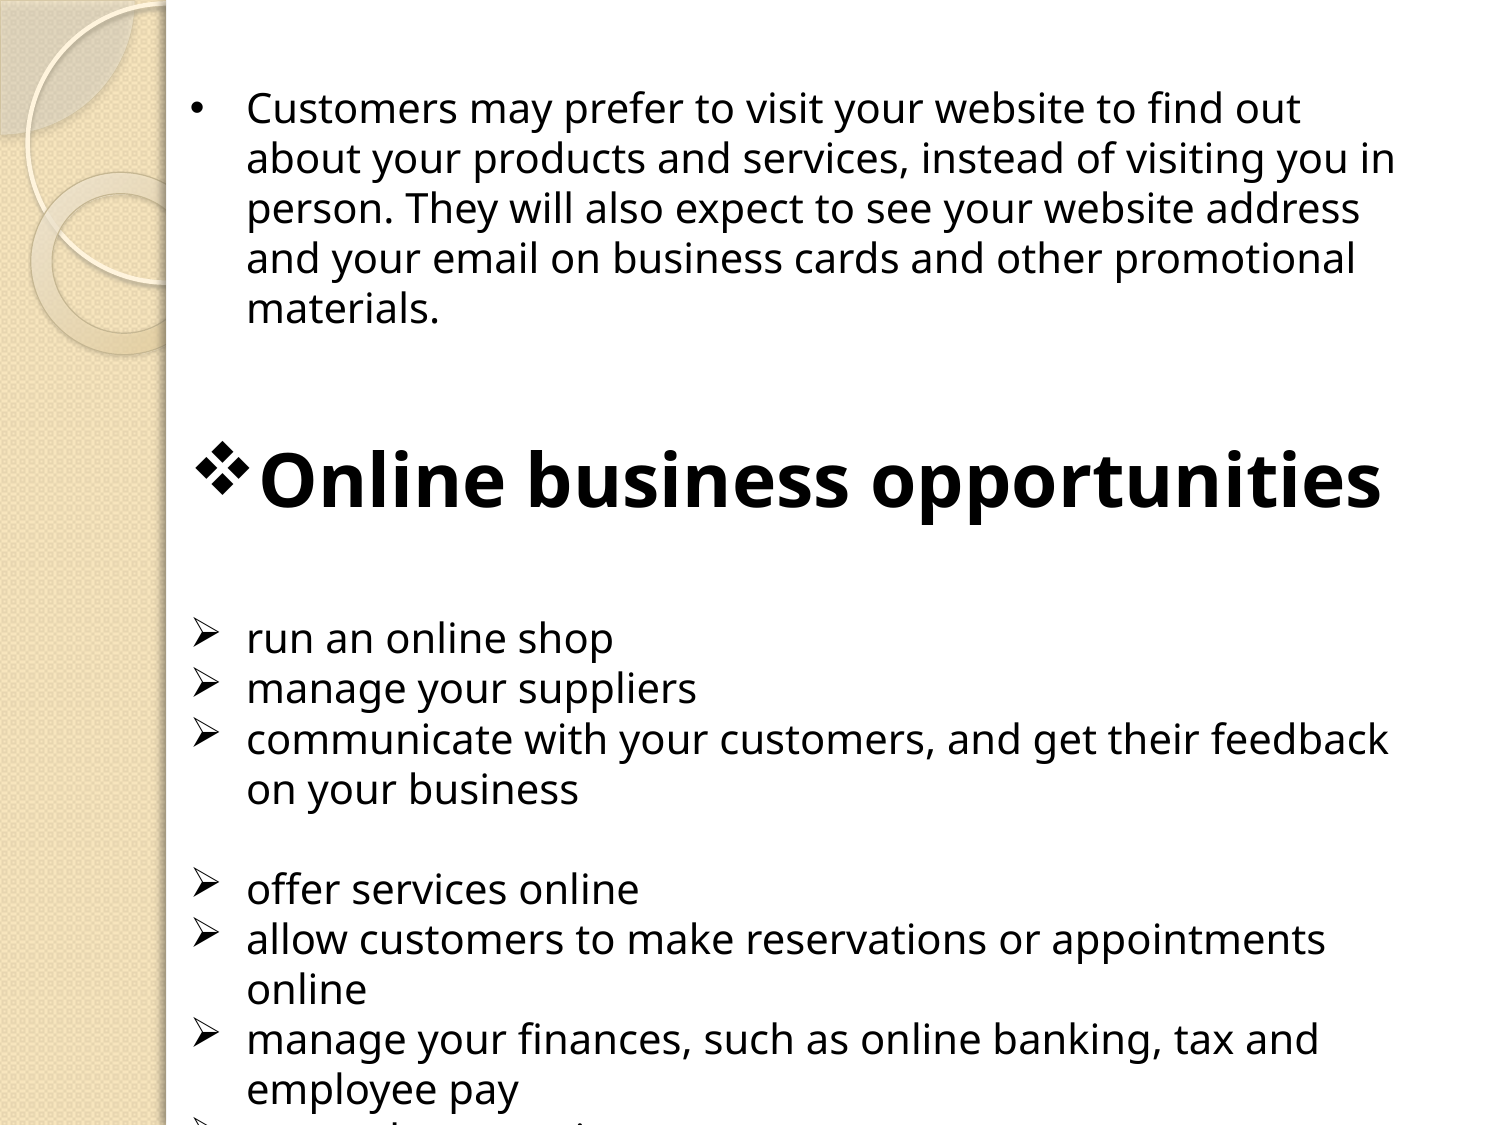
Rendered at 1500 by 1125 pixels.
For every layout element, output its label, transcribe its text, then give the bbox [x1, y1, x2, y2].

text_box Customers may prefer to visit your website to find out about your products and services, instead of visiting you in person. They will also expect to see your website address and your email on business cards and other promotional materials. Online business opportunities run an online shop manage your suppliers communicate with your customers, and get their feedback on your business offer services online allow customers to make reservations or appointments online manage your finances, such as online banking, tax and employee pay research competitors. [174, 74, 1429, 1125]
